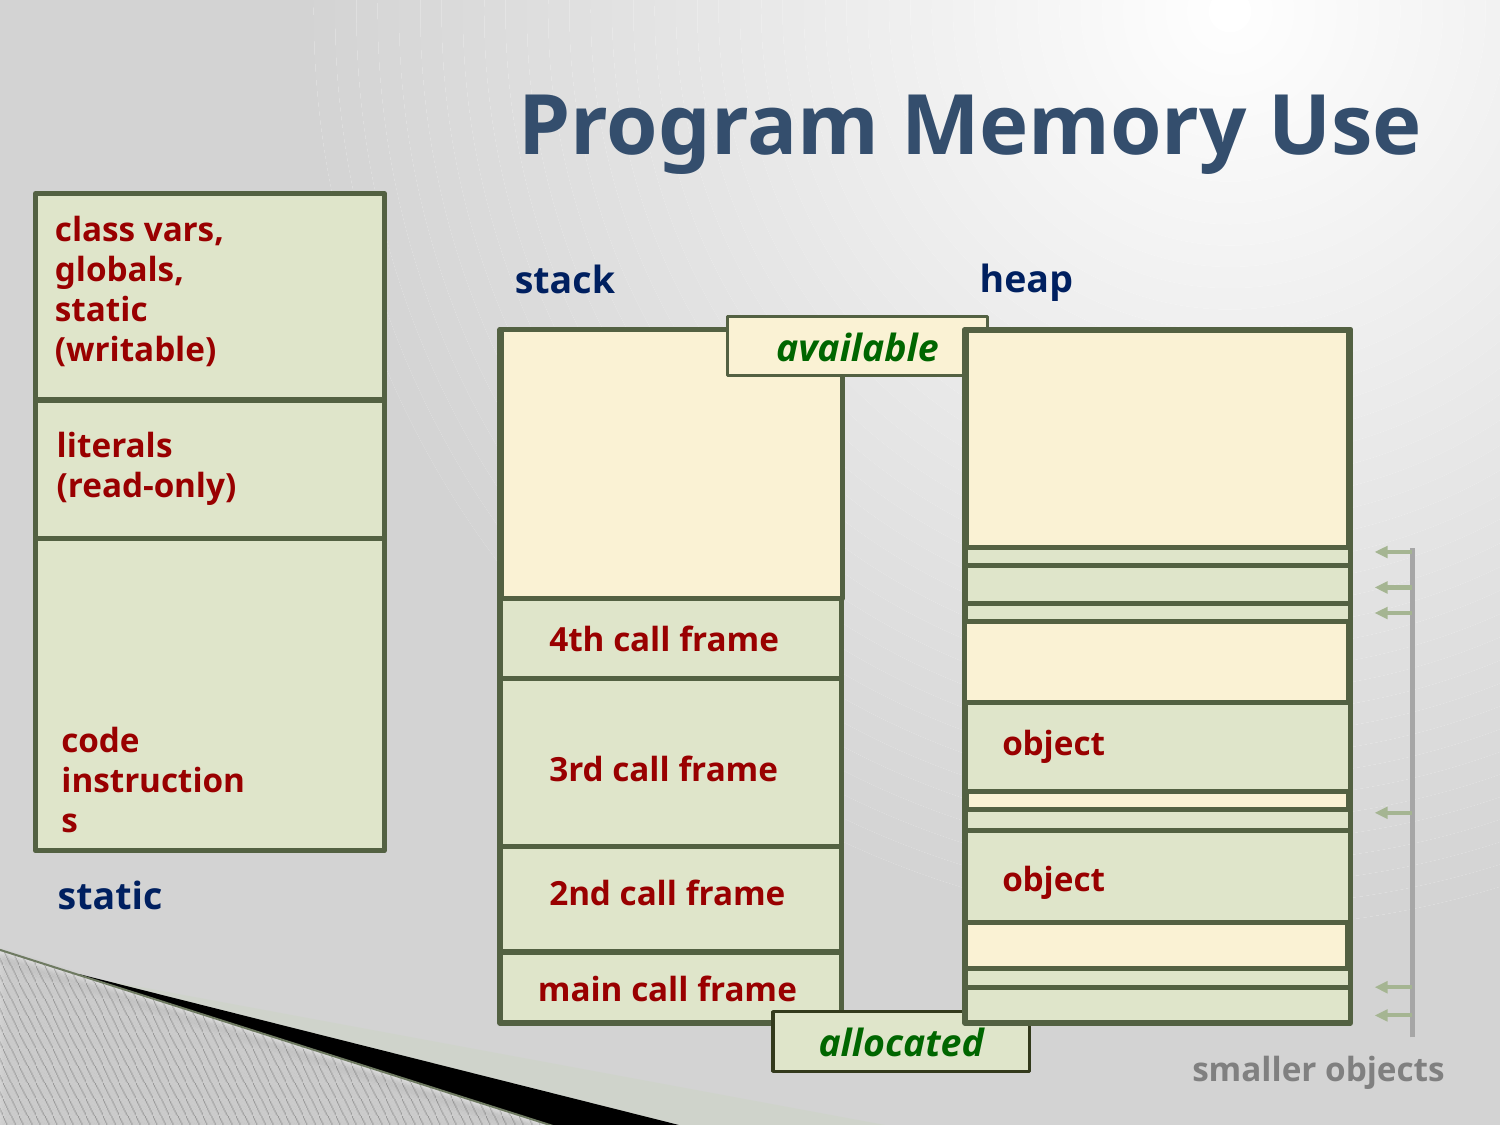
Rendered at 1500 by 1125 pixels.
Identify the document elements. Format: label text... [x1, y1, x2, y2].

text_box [1374, 547, 1413, 1038]
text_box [35, 193, 386, 851]
text_box stack [499, 248, 713, 309]
text_box heap [964, 247, 1178, 308]
text_box static [42, 865, 256, 925]
text_box available [727, 316, 988, 376]
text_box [499, 328, 844, 1024]
text_box allocated [773, 1011, 1030, 1072]
text_box smaller objects [1177, 1041, 1475, 1096]
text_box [964, 328, 1353, 1024]
title Program Memory Use [87, 26, 1438, 215]
